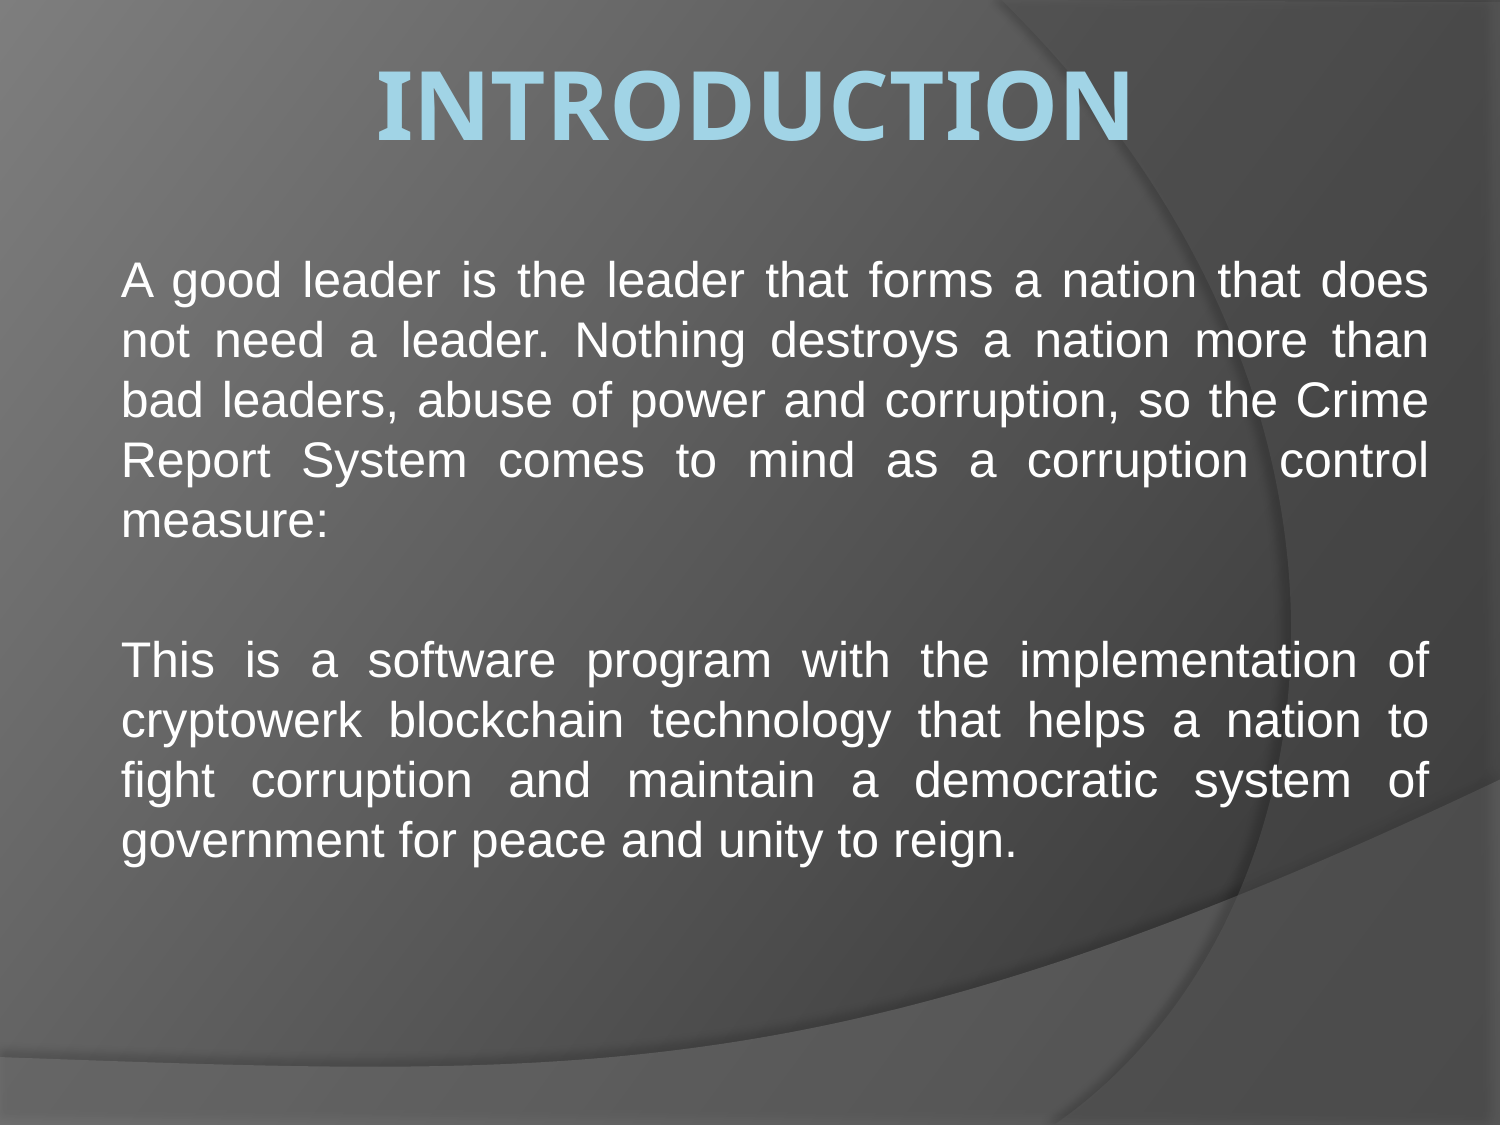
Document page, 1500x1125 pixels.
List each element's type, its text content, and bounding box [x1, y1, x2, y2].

subtitle A good leader is the leader that forms a nation that does not need a leader. Nothing destroys a nation more than bad leaders, abuse of power and corruption, so the Crime Report System comes to mind as a corruption control measure: This is a software program with the implementation of cryptowerk blockchain technology that helps a nation to fight corruption and maintain a democratic system of government for peace and unity to reign. [99, 137, 1438, 938]
title introduction [225, 37, 1288, 137]
